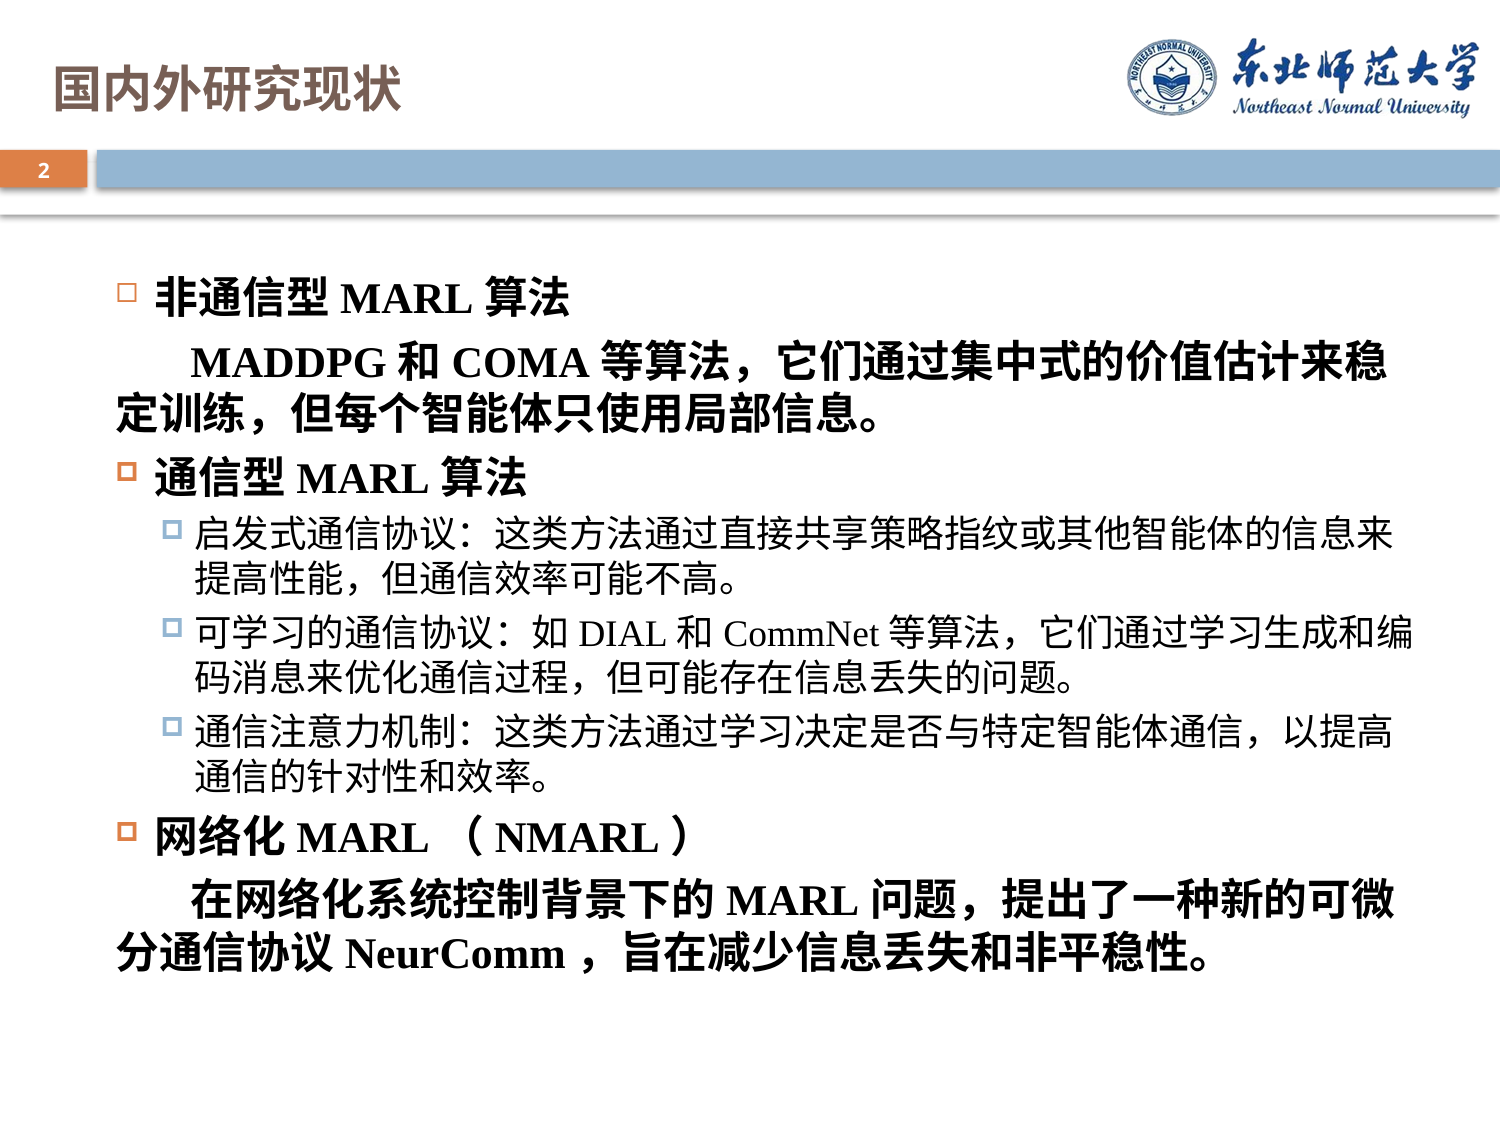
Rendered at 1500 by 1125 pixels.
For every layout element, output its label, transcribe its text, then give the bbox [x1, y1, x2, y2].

title 国内外研究现状 [37, 37, 1076, 138]
picture [1104, 29, 1499, 123]
slide_number 2 [0, 149, 88, 191]
list 非通信型MARL算法 MADDPG和COMA等算法，它们通过集中式的价值估计来稳定训练，但每个智能体只使用局部信息。 通信型MARL算法 启发式通信协议：这类方法通过直接共享策略指纹或其他智能体的信息来提高性能，但通信效率可能不高。 可学习的通信协议：如DIAL和CommNet等算法，它们通过学习生成和编码消息来优化通信过程，但可能存在信息丢失的问题。 通信注意力机制：这类方法通过学习决定是否与特定智能体通信，以提高通信的针对性和效率。 网络化MARL（NMARL） 在网络化系统控制背景下的MARL问题，提出了一种新的可微分通信协议NeurComm，旨在减少信息丢失和非平稳性。 [100, 262, 1438, 1000]
